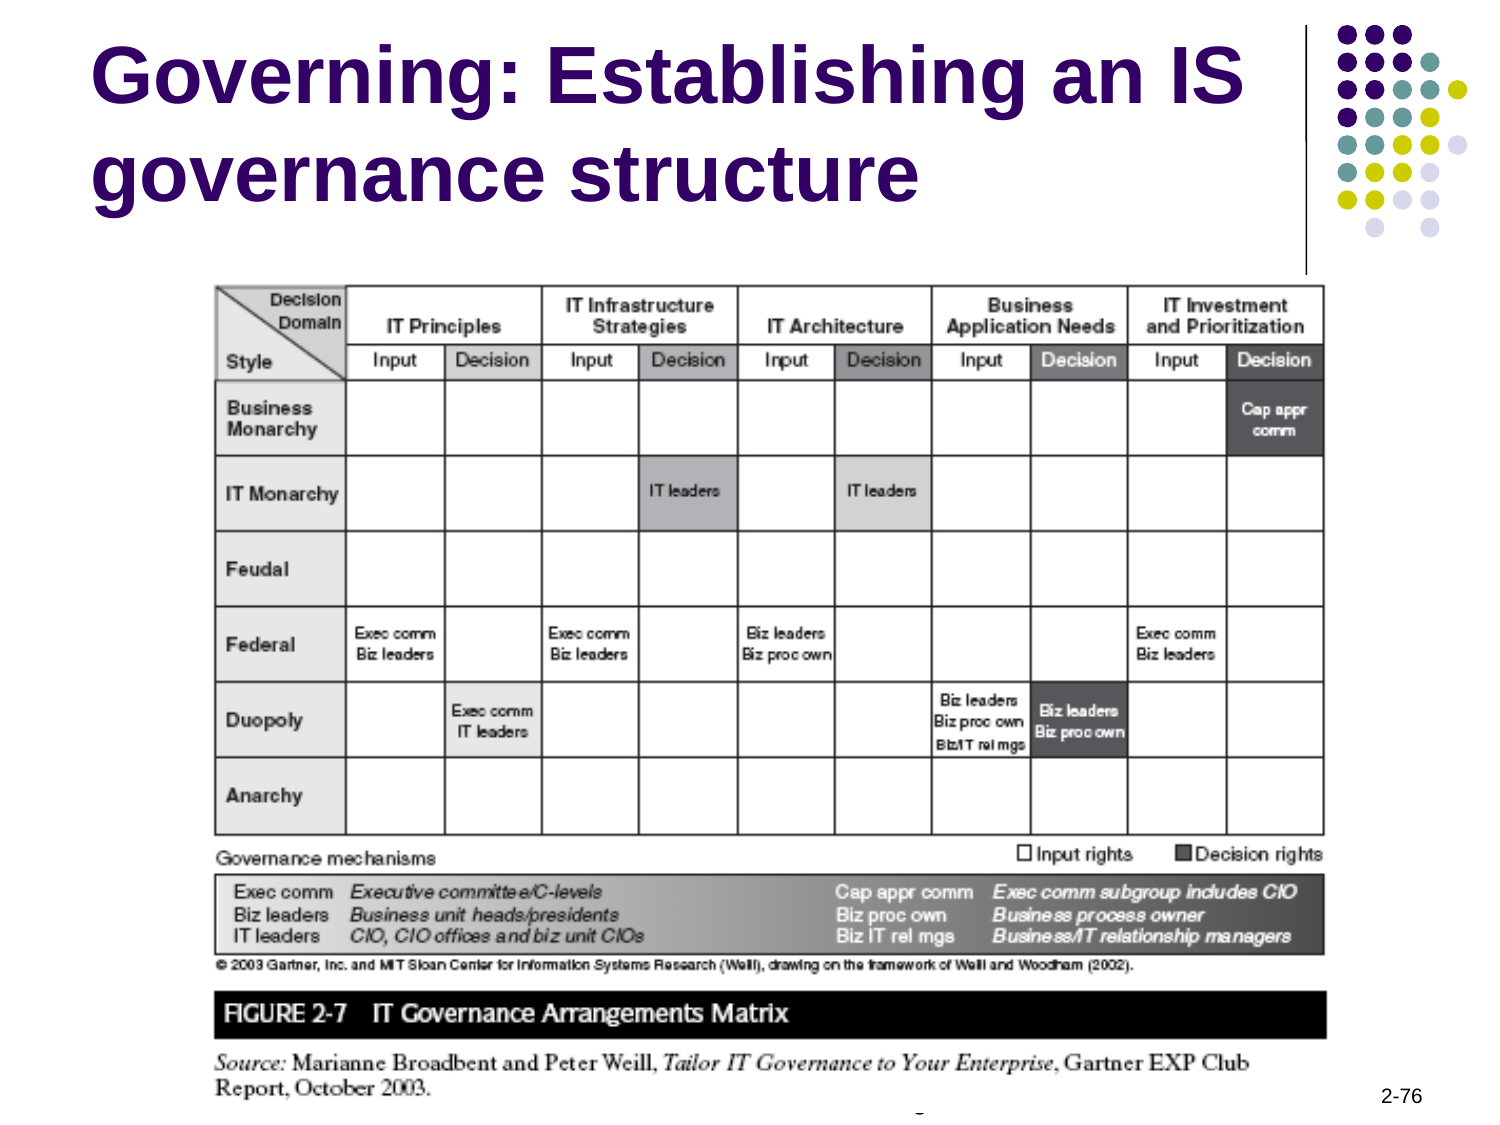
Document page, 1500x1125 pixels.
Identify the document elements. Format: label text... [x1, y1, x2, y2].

slide_number 2-76 [1337, 1074, 1438, 1125]
title Governing: Establishing an IS governance structure [74, 79, 1313, 226]
picture [200, 274, 1338, 1113]
